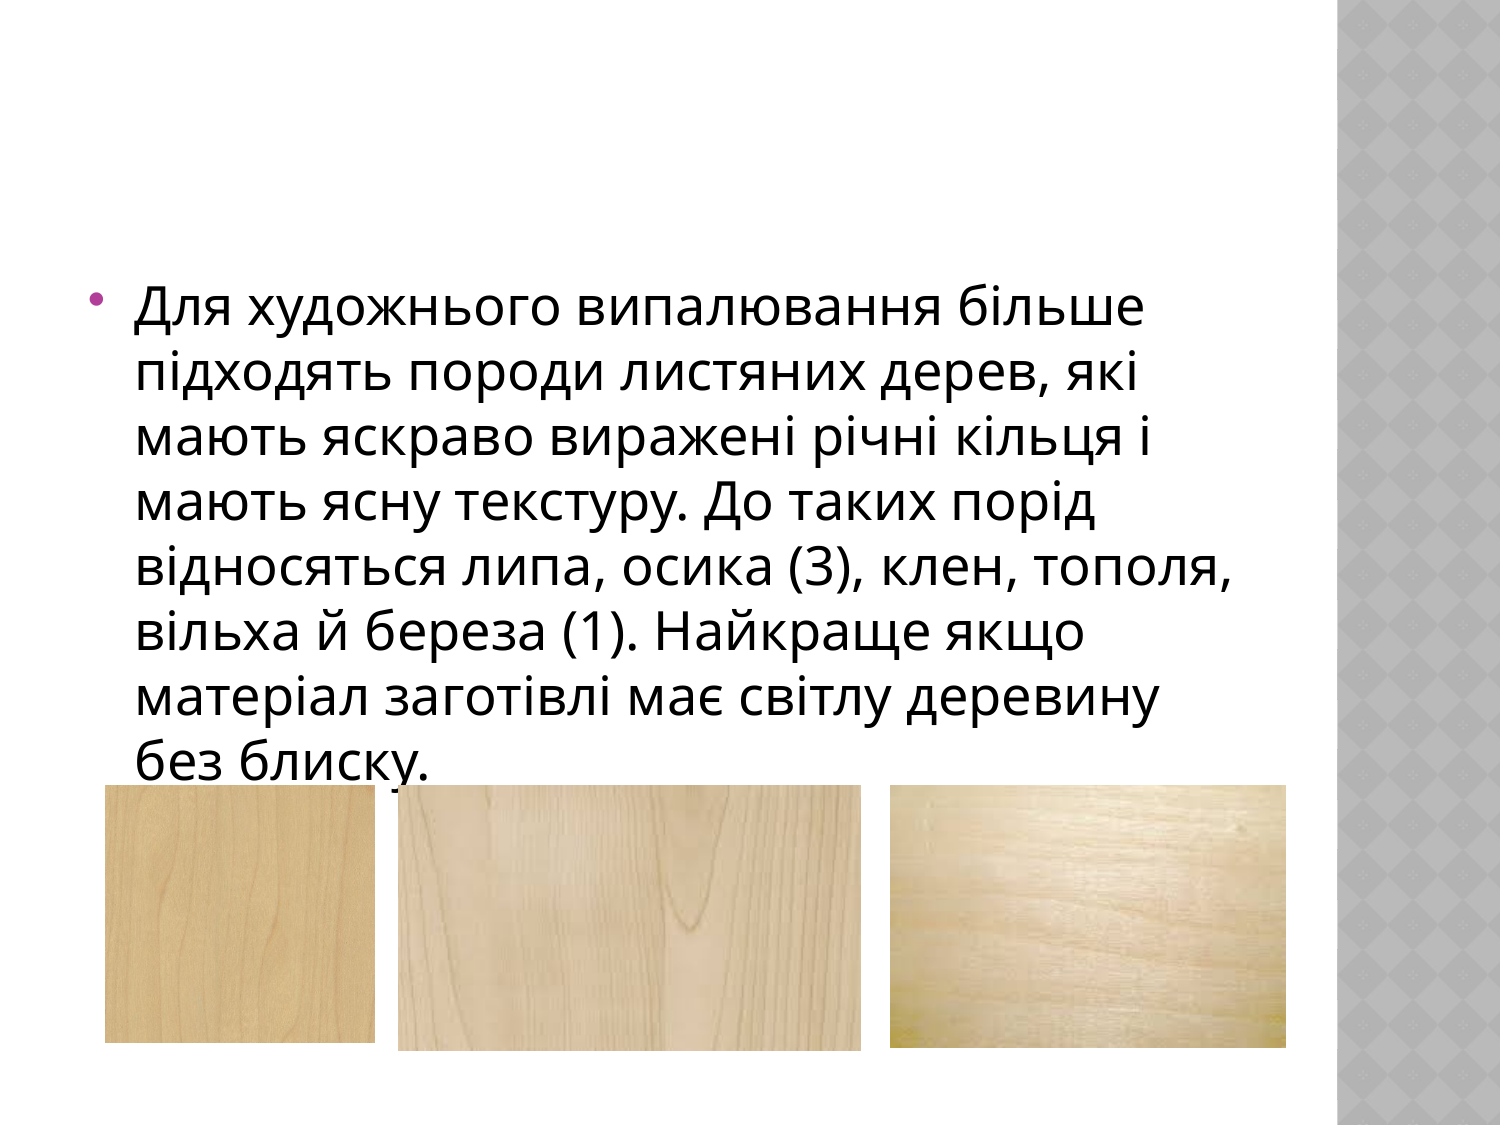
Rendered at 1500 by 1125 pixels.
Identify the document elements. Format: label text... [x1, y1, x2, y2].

list Для художнього випалювання більше підходять породи листяних дерев, які мають яскраво виражені річні кільця і мають ясну текстуру. До таких порід відносяться липа, осика (3), клен, тополя, вільха й береза (1). Найкраще якщо матеріал заготівлі має світлу деревину без блиску. [75, 264, 1263, 1059]
picture [890, 784, 1286, 1049]
picture [397, 784, 862, 1052]
picture [104, 784, 376, 1044]
